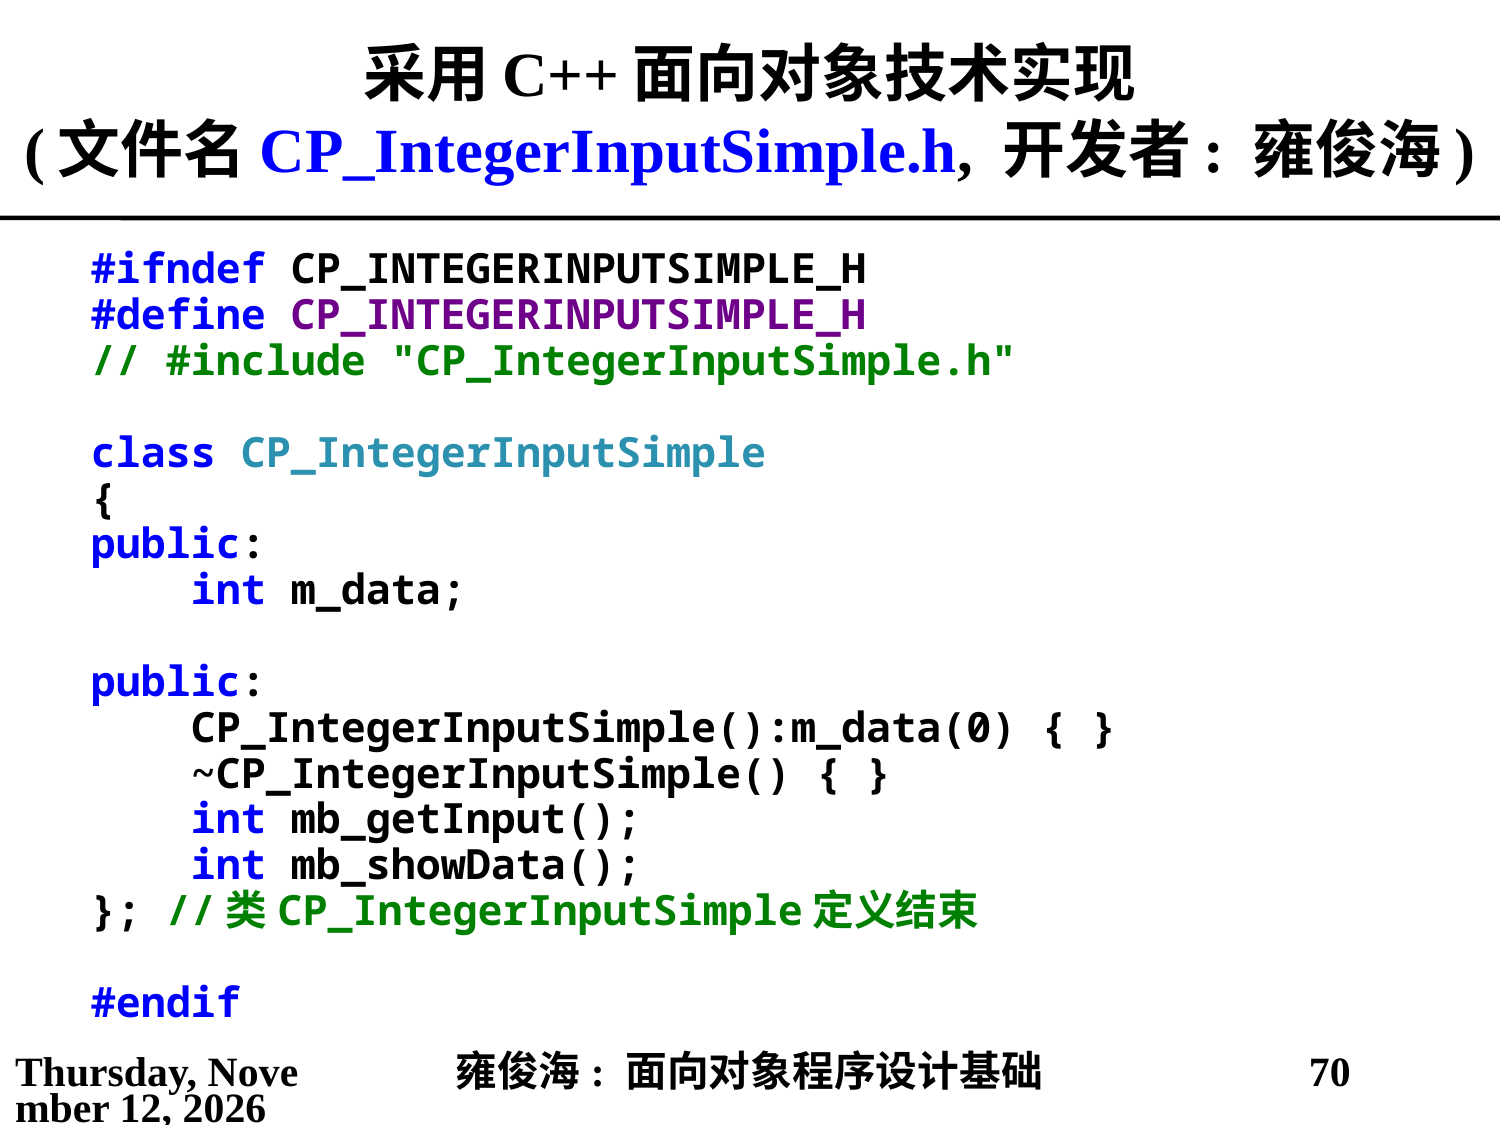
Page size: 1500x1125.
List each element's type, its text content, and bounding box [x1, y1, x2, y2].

title 采用C++面向对象技术实现 (文件名CP_IntegerInputSimple.h, 开发者: 雍俊海) [0, 0, 1500, 217]
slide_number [0, 1042, 337, 1103]
list #ifndef CP_INTEGERINPUTSIMPLE_H #define CP_INTEGERINPUTSIMPLE_H // #include "CP_IntegerInputSimple.h" class CP_IntegerInputSimple { public: int m_data; public: CP_IntegerInputSimple():m_data(0) { } ~CP_IntegerInputSimple() { } int mb_getInput(); int mb_showData(); }; //类CP_IntegerInputSimple定义结束 #endif [75, 239, 1425, 1042]
slide_number 70 [1161, 1042, 1499, 1103]
footer 雍俊海: 面向对象程序设计基础 [337, 1042, 1161, 1103]
